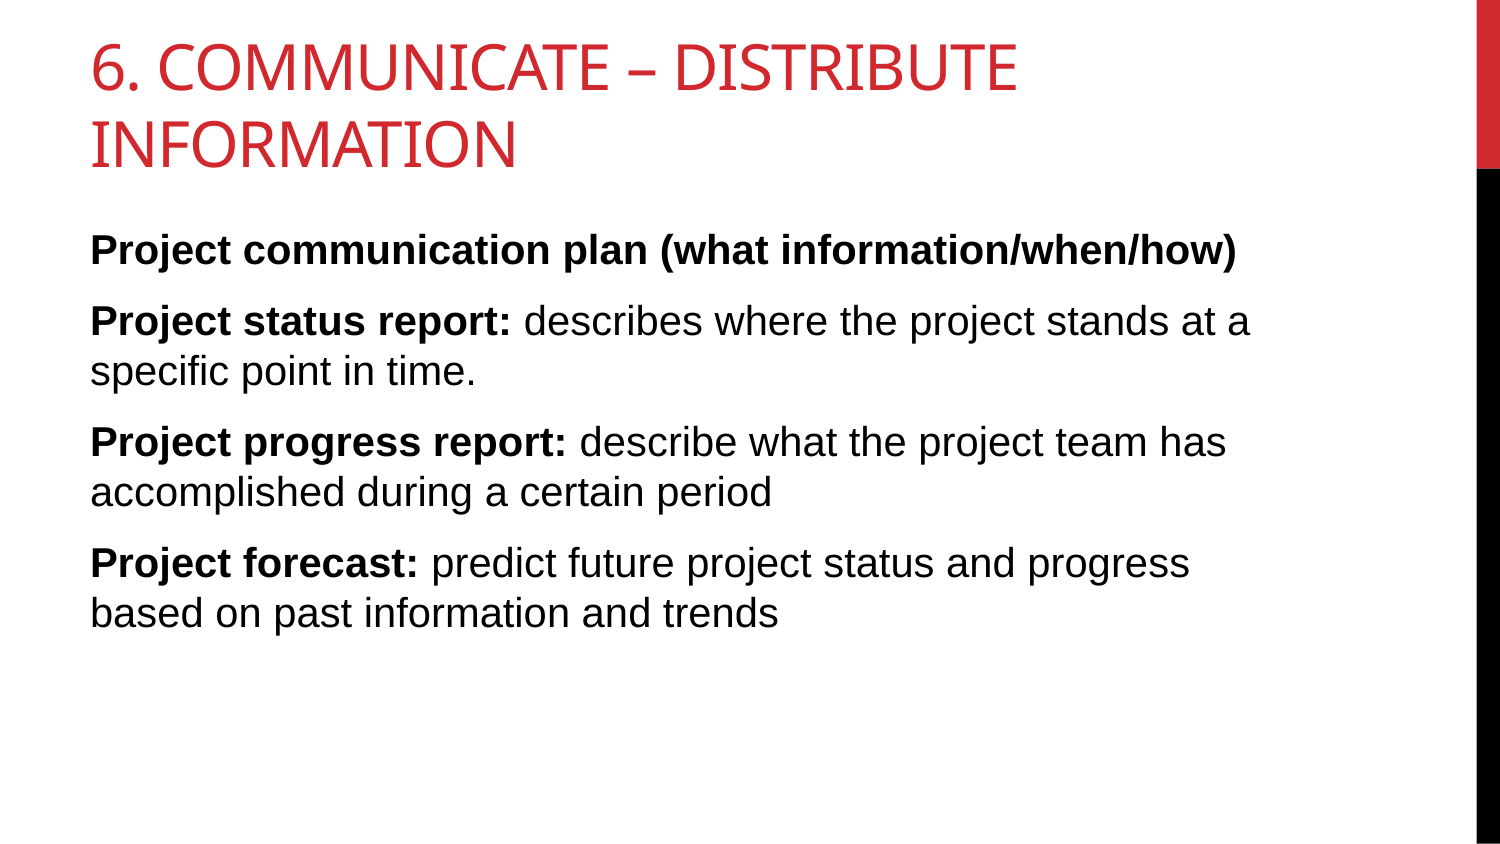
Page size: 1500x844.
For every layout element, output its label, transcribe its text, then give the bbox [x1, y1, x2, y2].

list Project communication plan (what information/when/how) Project status report: describes where the project stands at a specific point in time. Project progress report: describe what the project team has accomplished during a certain period Project forecast: predict future project status and progress based on past information and trends [75, 215, 1325, 754]
title 6. Communicate – Distribute Information [75, 18, 1424, 188]
